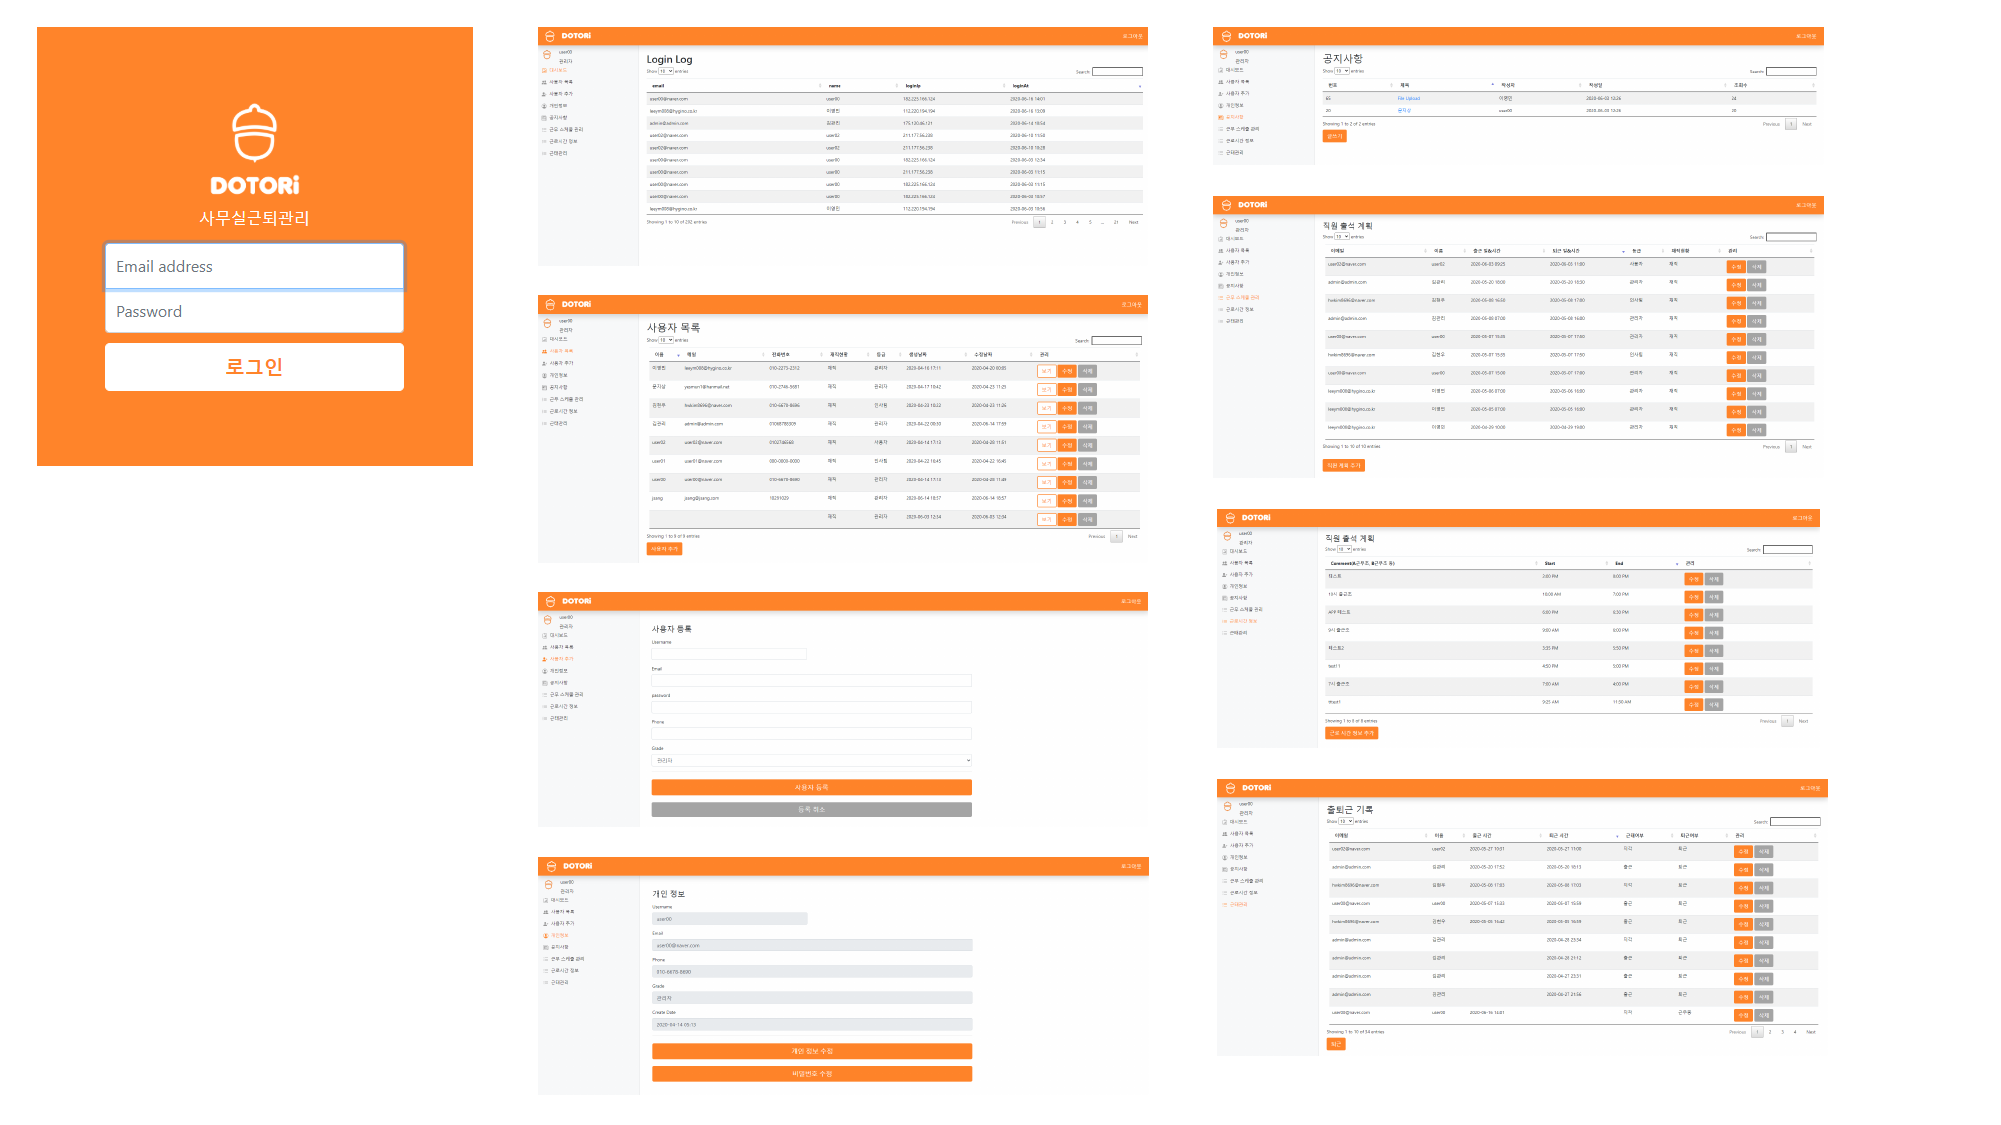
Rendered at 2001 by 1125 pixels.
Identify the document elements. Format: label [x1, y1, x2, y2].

picture [1217, 779, 1828, 1056]
picture [1213, 27, 1824, 165]
picture [538, 27, 1148, 266]
picture [37, 27, 473, 466]
picture [538, 592, 1148, 827]
picture [538, 295, 1148, 563]
picture [538, 857, 1149, 1095]
picture [1217, 509, 1820, 748]
picture [1213, 196, 1824, 478]
